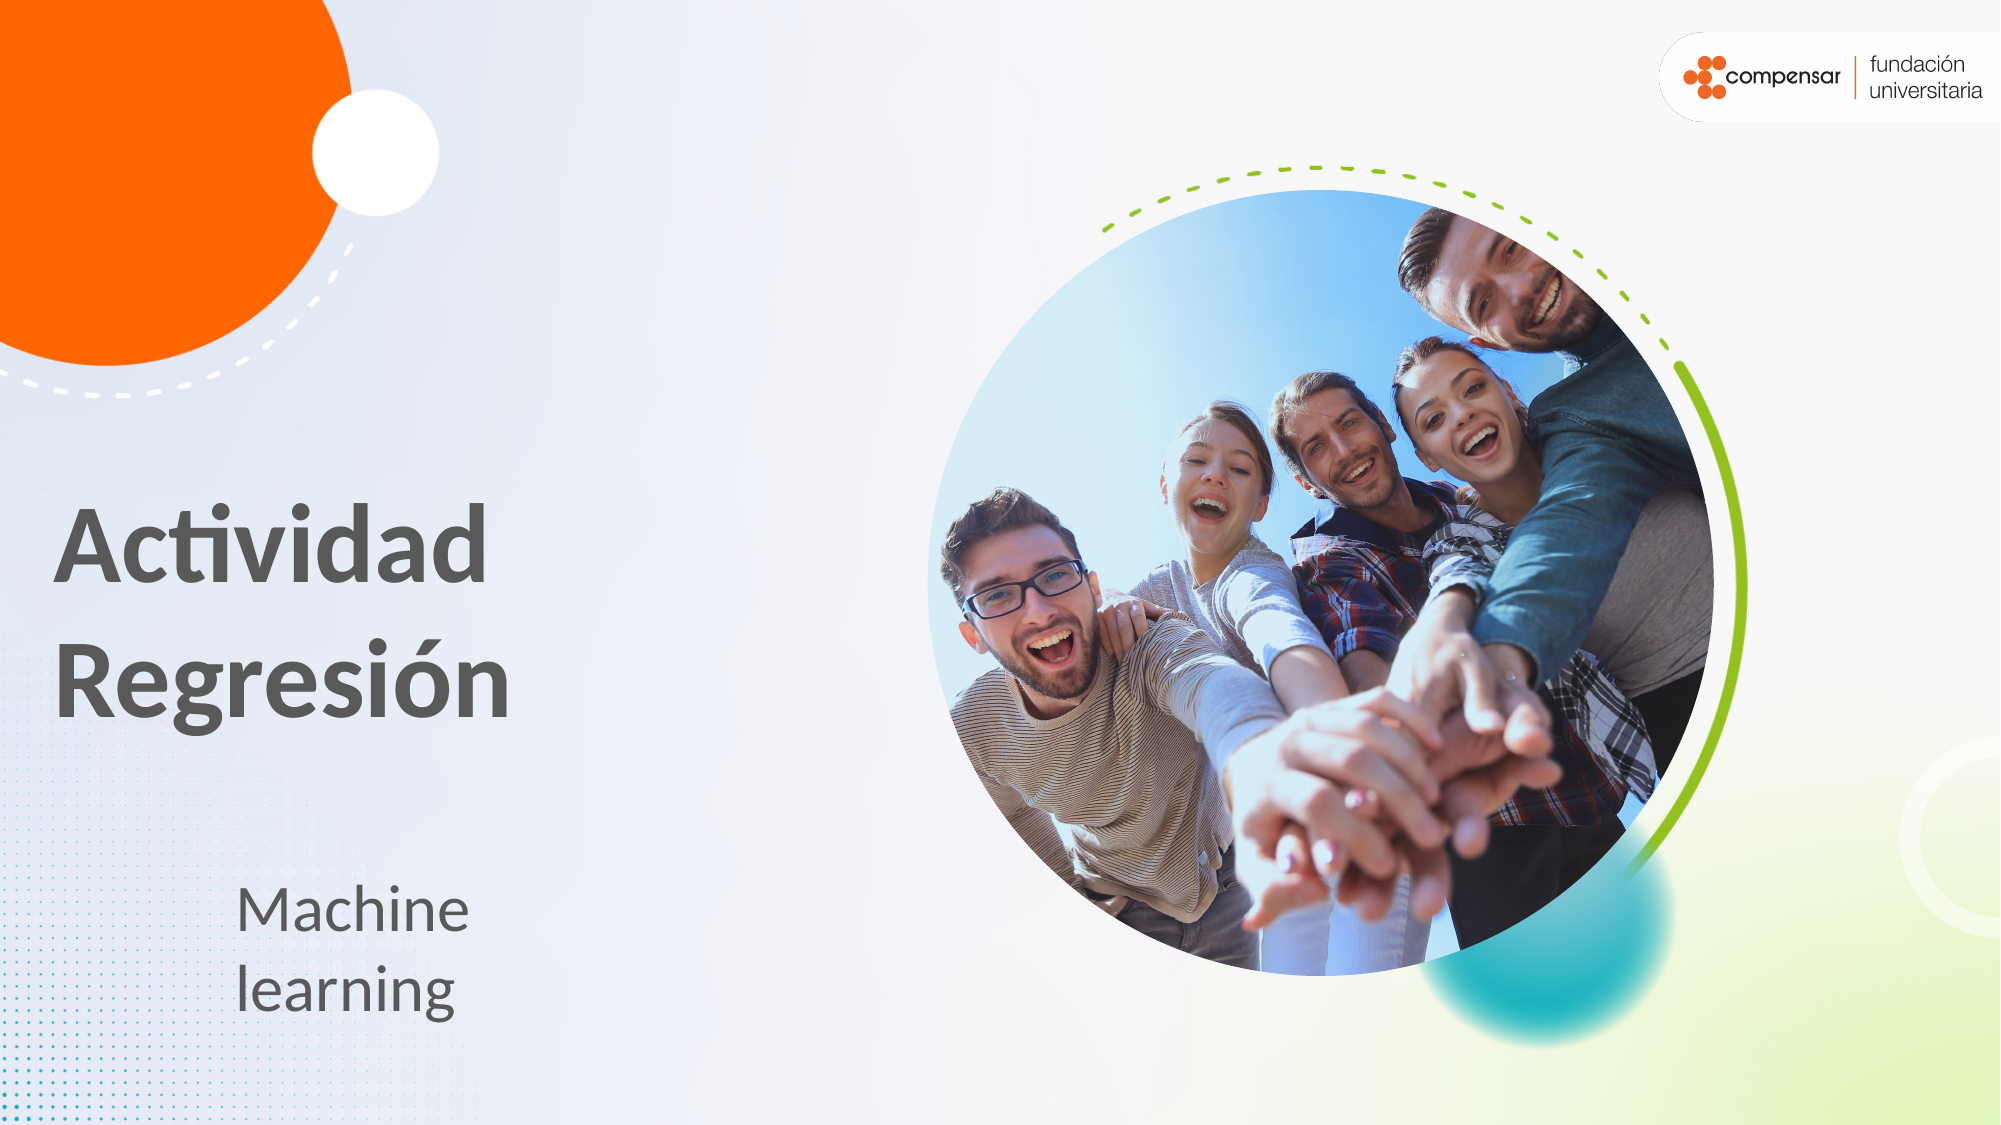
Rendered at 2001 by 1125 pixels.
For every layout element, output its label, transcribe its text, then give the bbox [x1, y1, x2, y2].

picture [0, 0, 2001, 1125]
text_box Machine learning [220, 857, 648, 1033]
text_box Actividad Regresión [38, 462, 884, 748]
